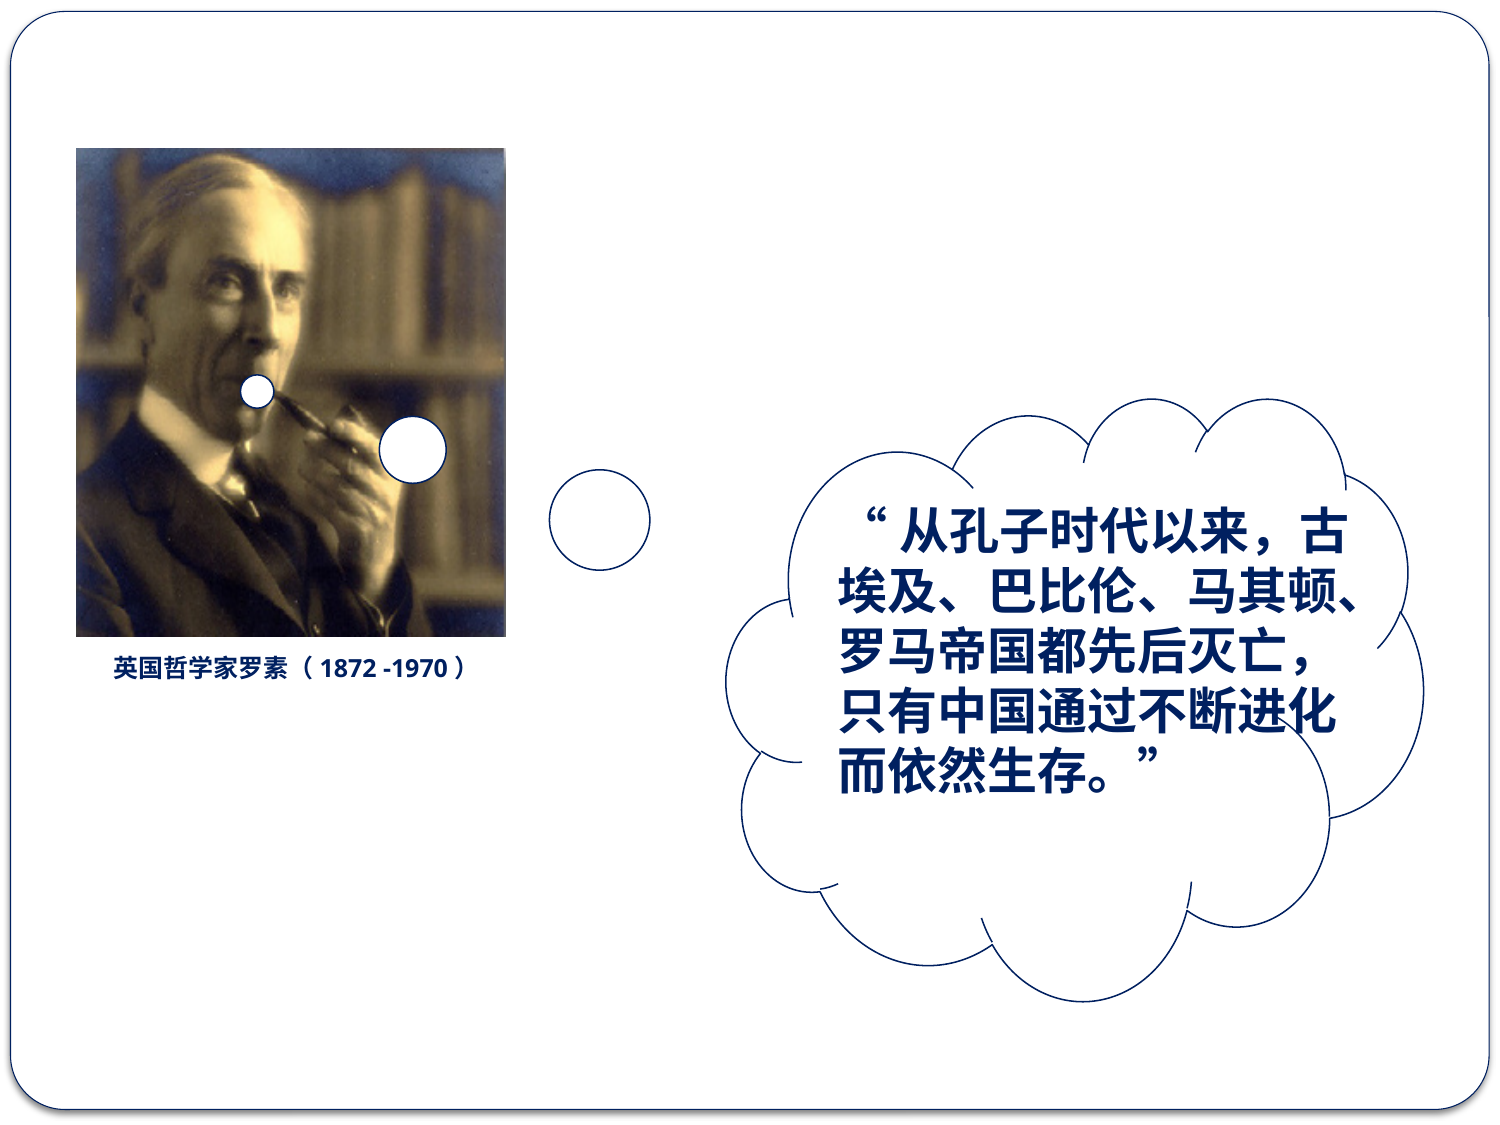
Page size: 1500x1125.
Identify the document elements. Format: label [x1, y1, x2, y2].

text_box [76, 148, 1424, 1000]
